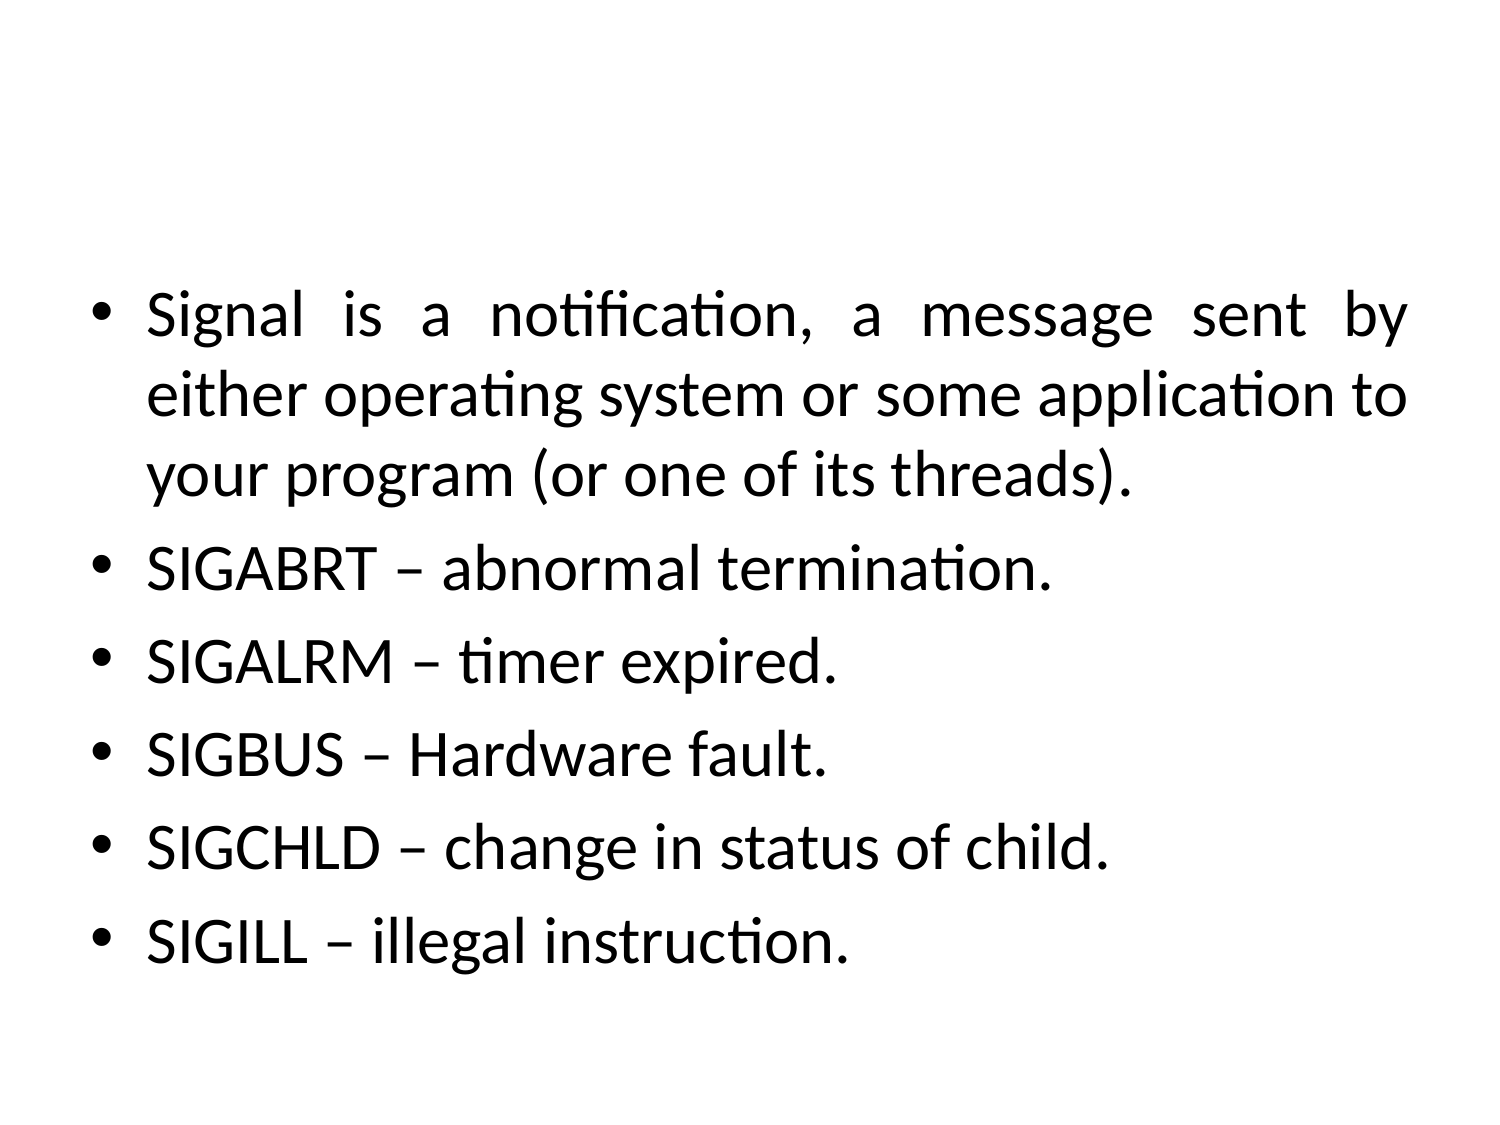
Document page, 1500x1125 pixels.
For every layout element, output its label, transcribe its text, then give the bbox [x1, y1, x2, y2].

list Signal is a notification, a message sent by either operating system or some application to your program (or one of its threads). SIGABRT – abnormal termination. SIGALRM – timer expired. SIGBUS – Hardware fault. SIGCHLD – change in status of child. SIGILL – illegal instruction. [75, 262, 1425, 1005]
